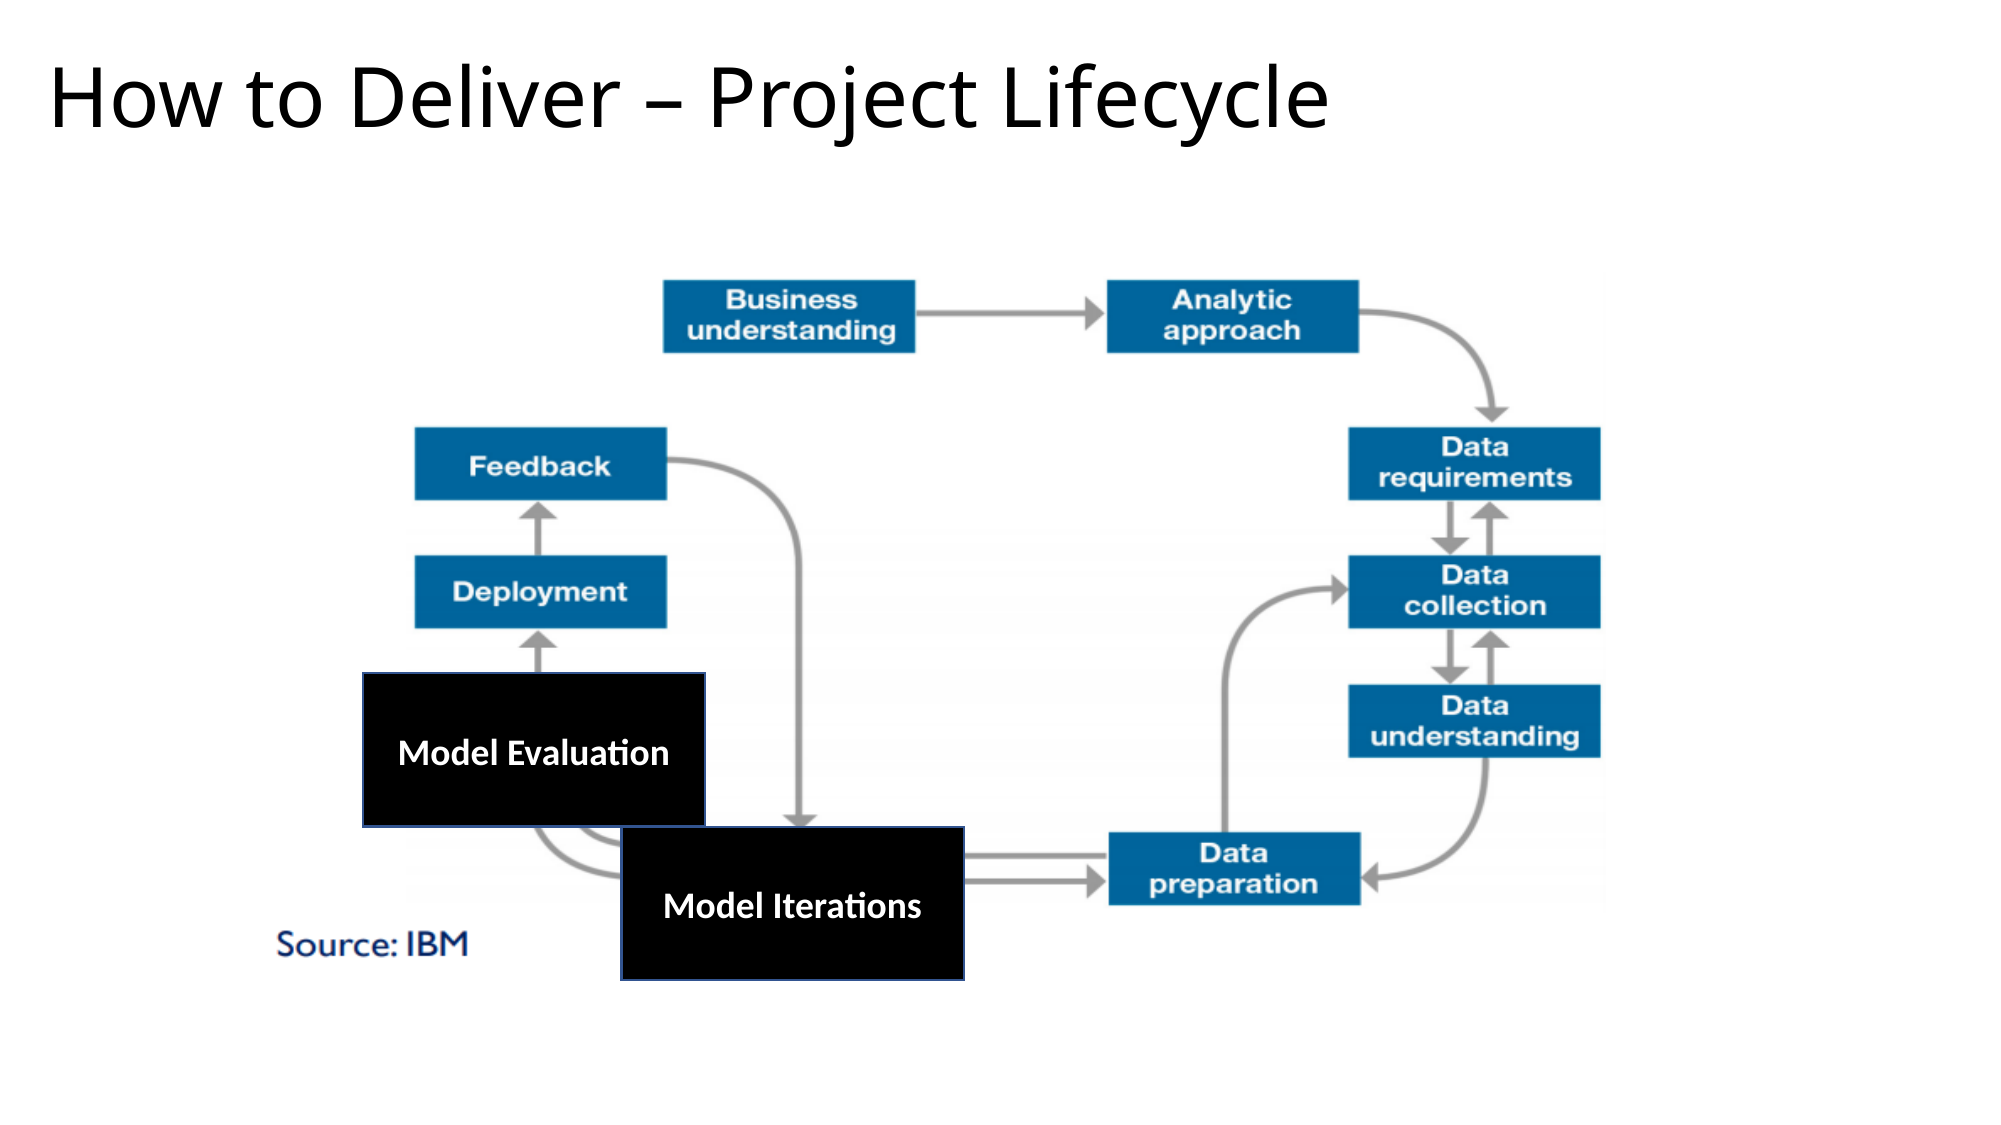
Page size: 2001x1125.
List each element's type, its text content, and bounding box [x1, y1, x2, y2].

picture [240, 246, 1638, 977]
title How to Deliver – Project Lifecycle [32, 12, 1833, 190]
text_box Model Iterations [620, 977, 965, 981]
